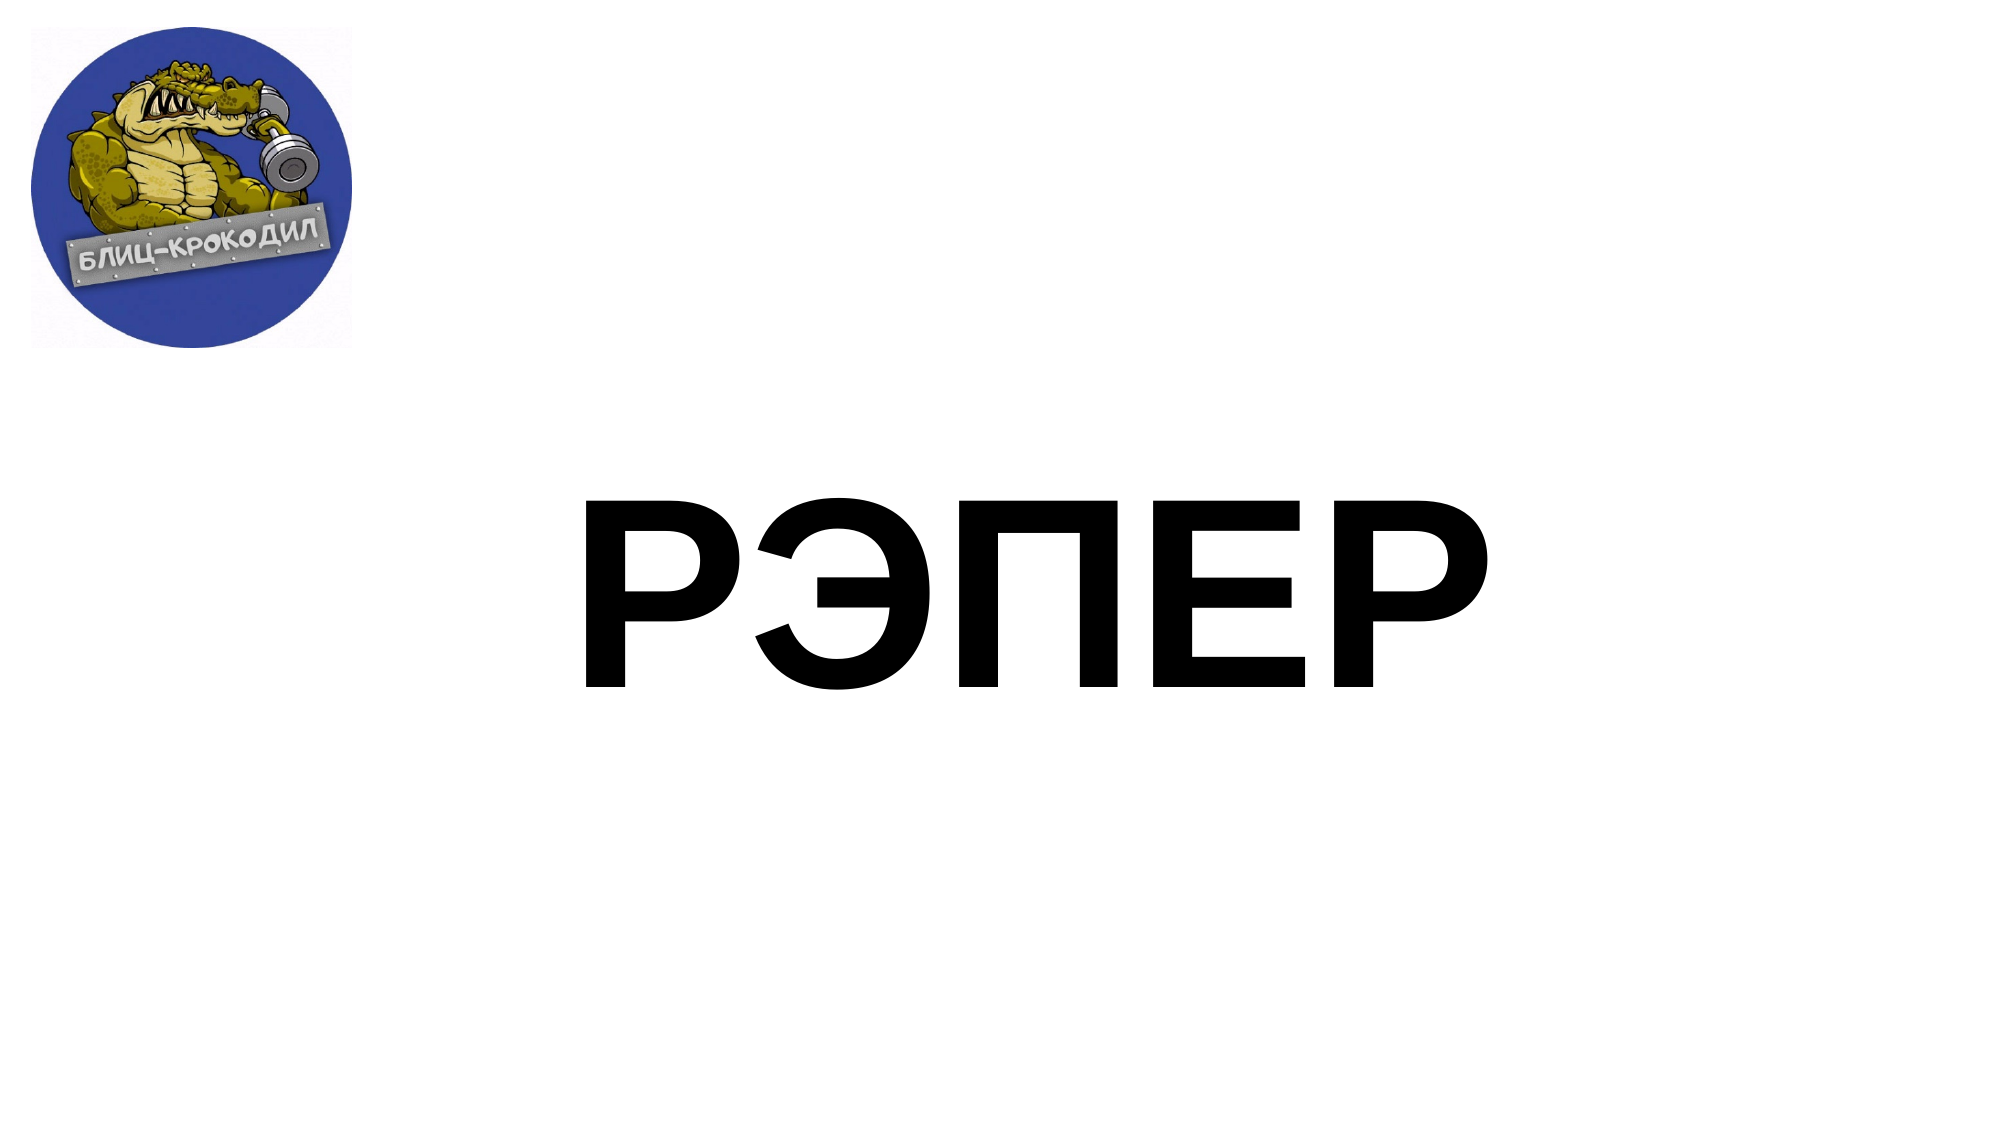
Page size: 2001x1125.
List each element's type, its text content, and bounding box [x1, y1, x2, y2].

title РЭПЕР [282, 361, 1783, 754]
picture [31, 27, 352, 348]
